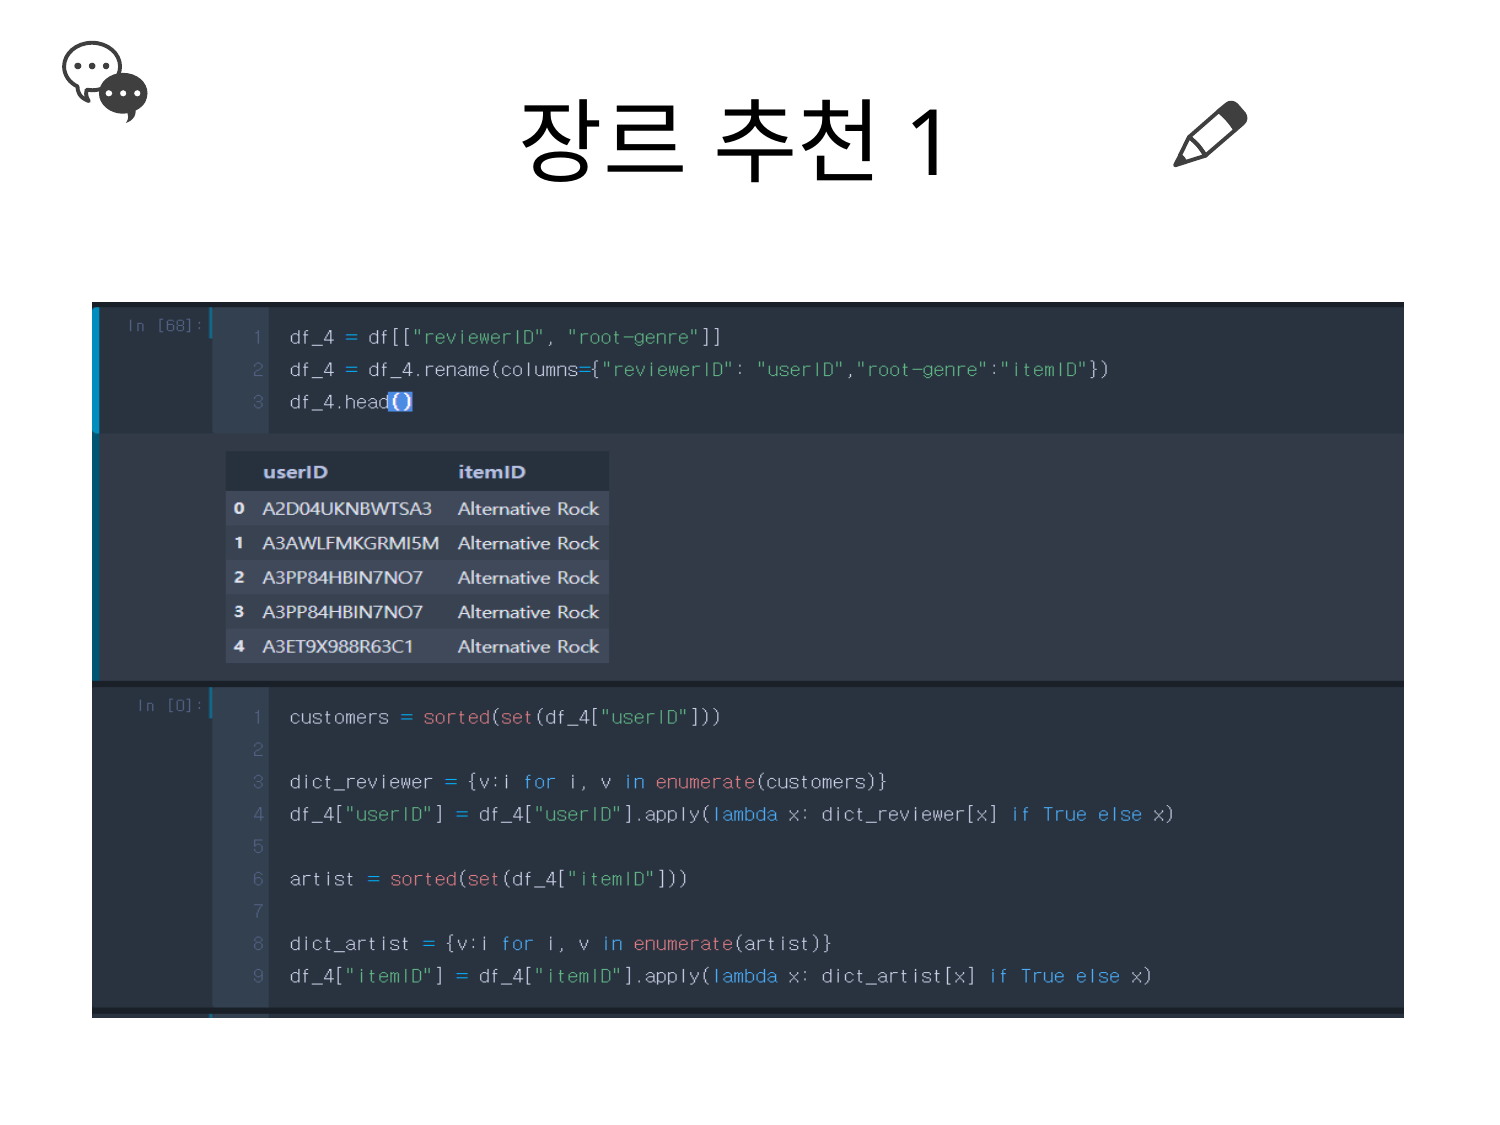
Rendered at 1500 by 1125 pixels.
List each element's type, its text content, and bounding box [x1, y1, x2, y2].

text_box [1174, 101, 1247, 166]
picture [91, 302, 1404, 1018]
title 장르 추천1 [75, 45, 1425, 233]
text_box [63, 42, 148, 124]
